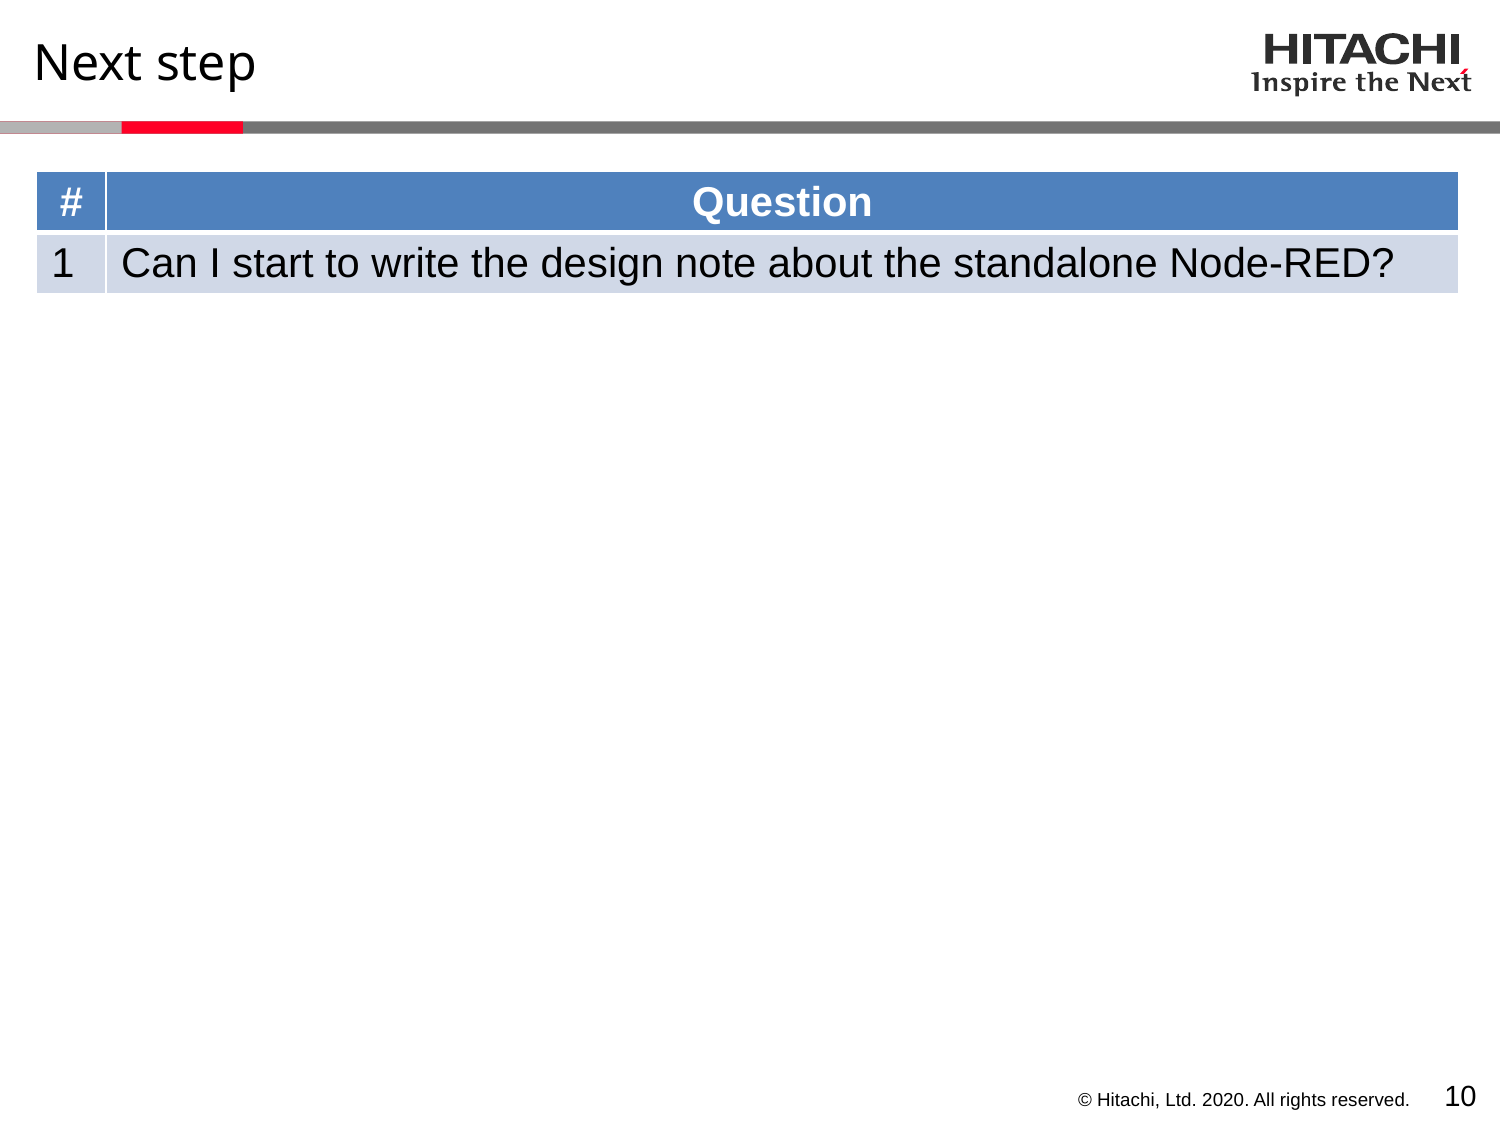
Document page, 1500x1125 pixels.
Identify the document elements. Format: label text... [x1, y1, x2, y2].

title Next step [18, 29, 1221, 233]
table_cell Can I start to write the design note about the standalone Node-RED? [107, 235, 1458, 293]
table_cell 1 [37, 235, 105, 293]
table_header # [37, 172, 105, 230]
slide_number 9 [1411, 1073, 1492, 1124]
table_header Question [107, 172, 1458, 230]
